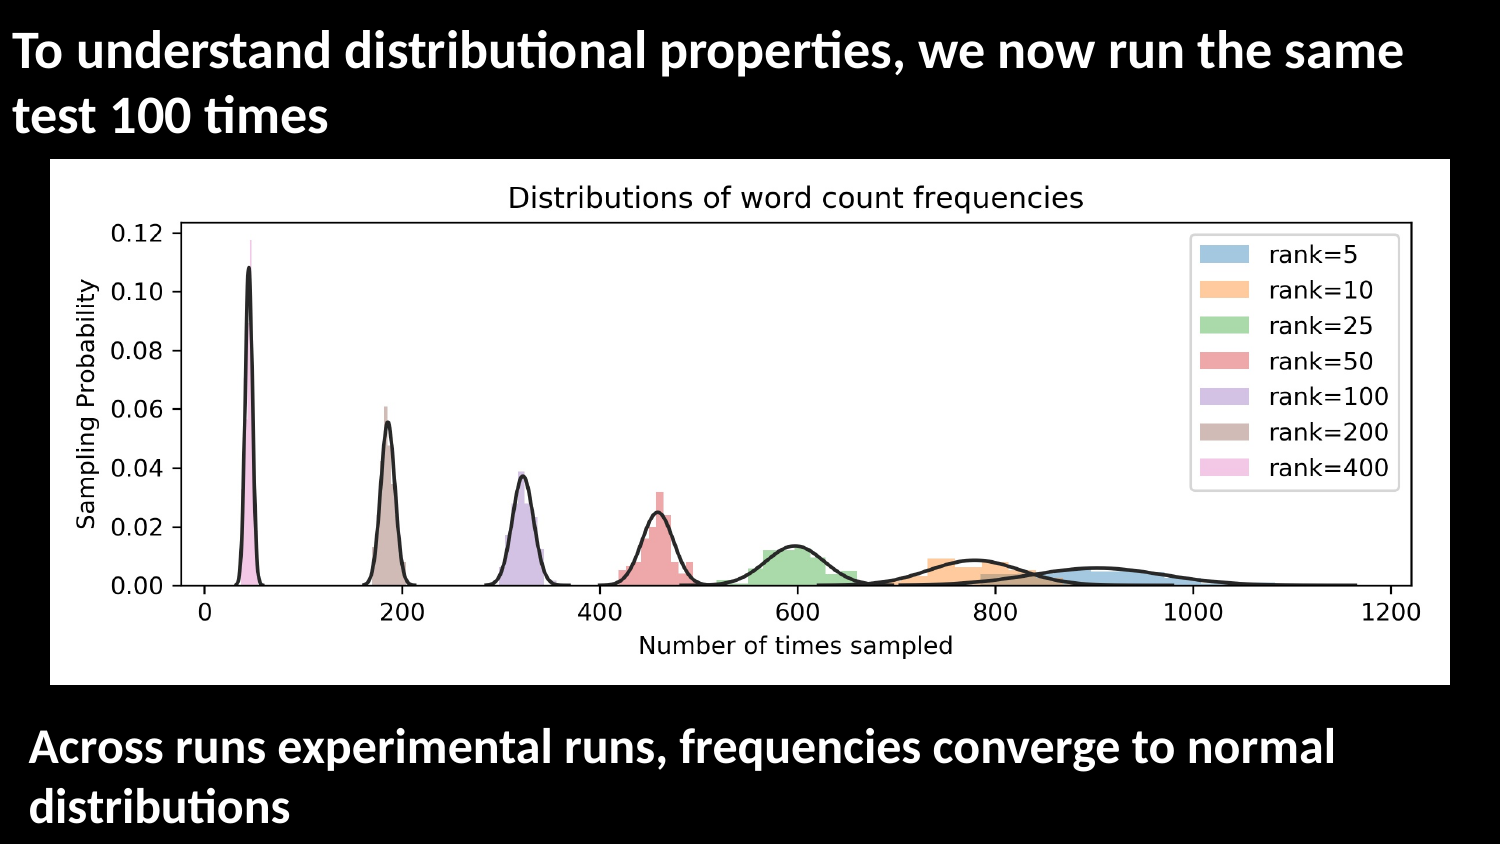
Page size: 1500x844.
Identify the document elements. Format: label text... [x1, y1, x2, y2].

picture [49, 159, 1451, 685]
text_box Across runs experimental runs, frequencies converge to normal distributions [13, 705, 1493, 841]
title To understand distributional properties, we now run the same test 100 times [12, 14, 1493, 156]
